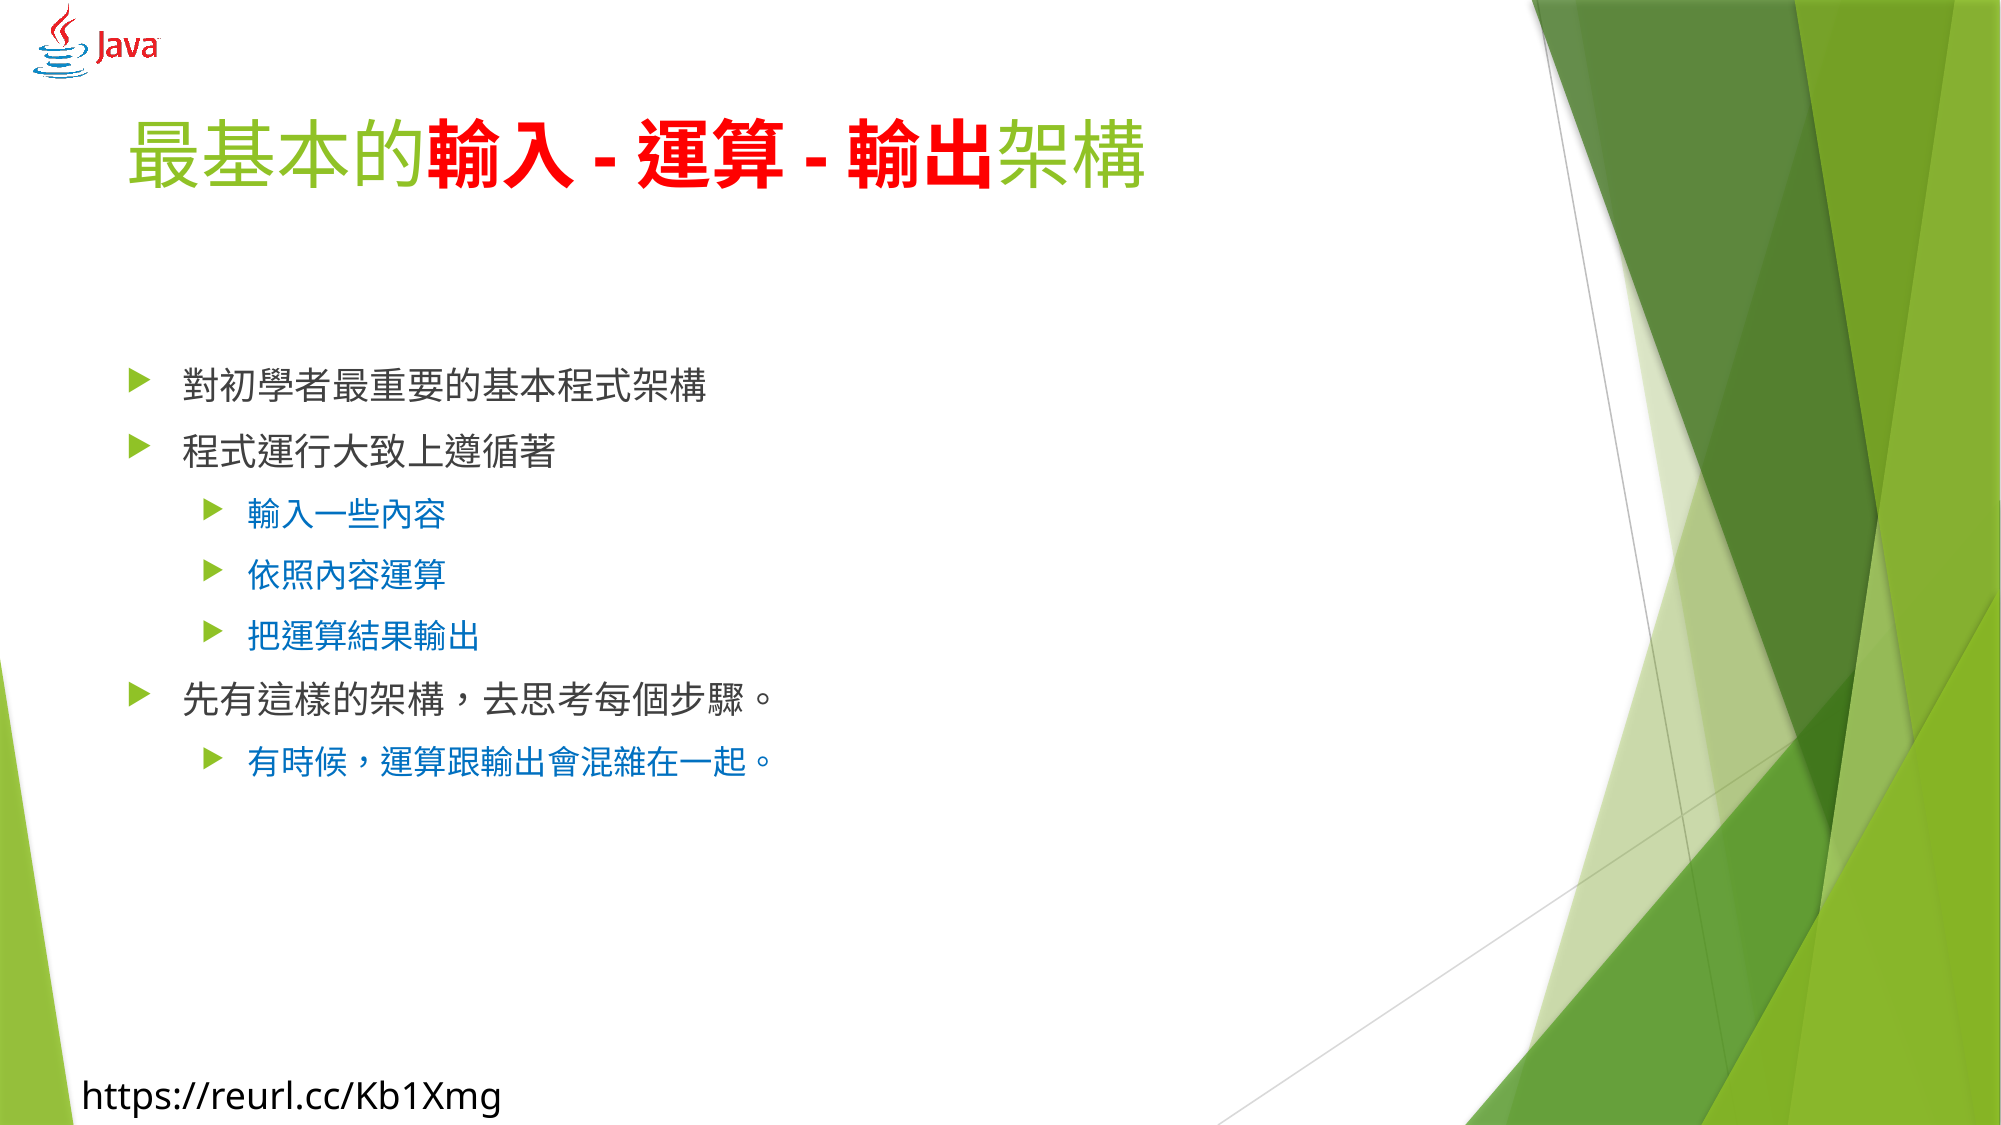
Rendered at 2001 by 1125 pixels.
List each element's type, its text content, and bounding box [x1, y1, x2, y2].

picture [27, 1, 165, 79]
list 對初學者最重要的基本程式架構 程式運行大致上遵循著 輸入一些內容 依照內容運算 把運算結果輸出 先有這樣的架構，去思考每個步驟。 有時候，運算跟輸出會混雜在一起。 [111, 354, 1522, 992]
title 最基本的輸入-運算-輸出架構 [111, 99, 1522, 317]
